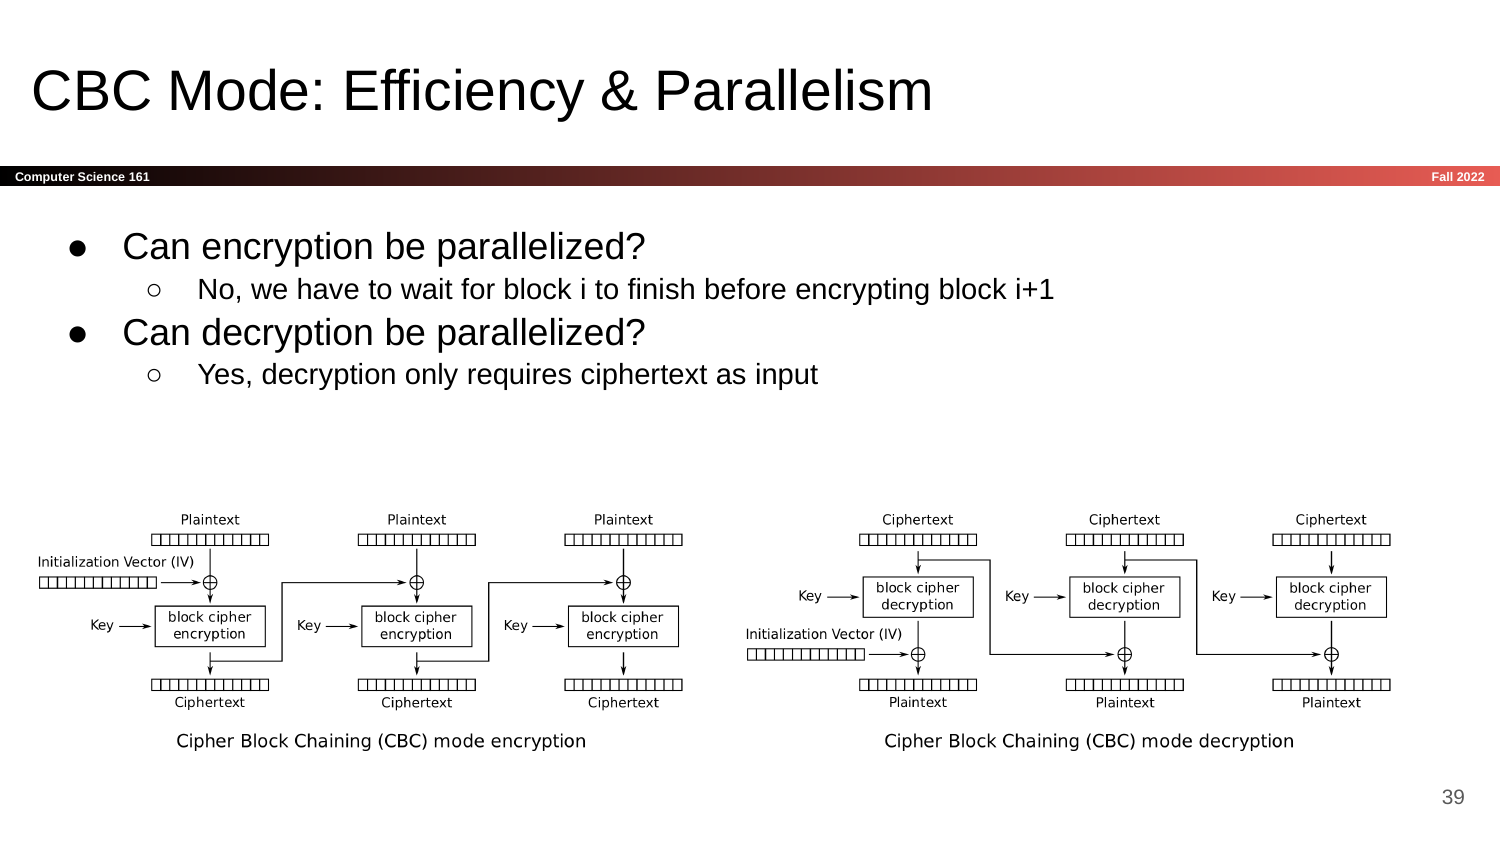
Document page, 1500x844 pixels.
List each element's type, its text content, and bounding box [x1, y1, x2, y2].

picture [740, 493, 1415, 766]
title CBC Mode: Efficiency & Parallelism [16, 44, 1415, 139]
picture [32, 493, 707, 766]
slide_number ‹#› [1389, 764, 1480, 830]
list Can encryption be parallelized? No, we have to wait for block i to finish before encrypting block i+1 Can decryption be parallelized? Yes, decryption only requires ciphertext as input [32, 204, 1431, 480]
